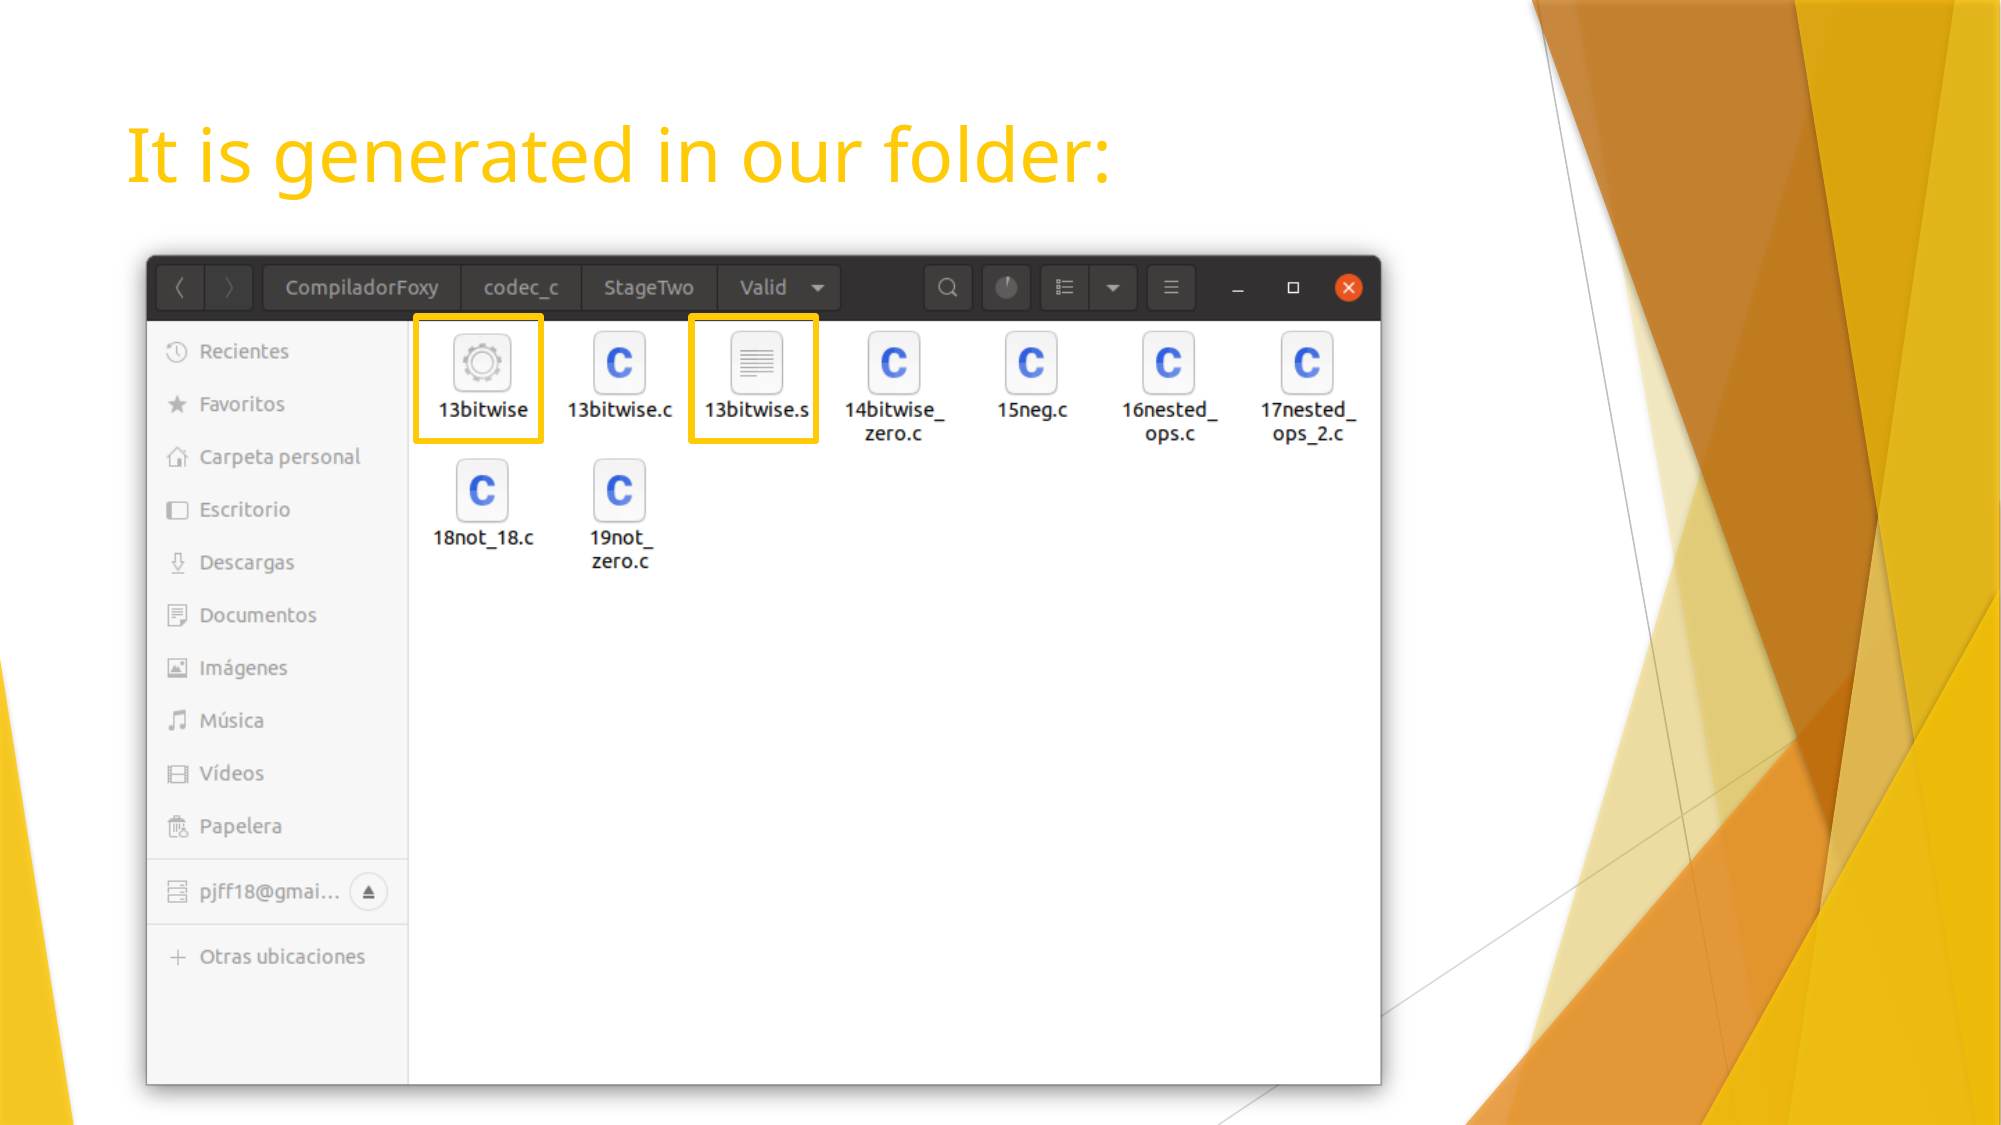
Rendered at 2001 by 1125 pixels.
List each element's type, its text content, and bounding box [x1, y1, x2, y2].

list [110, 223, 1418, 1125]
title It is generated in our folder: [111, 99, 1522, 317]
